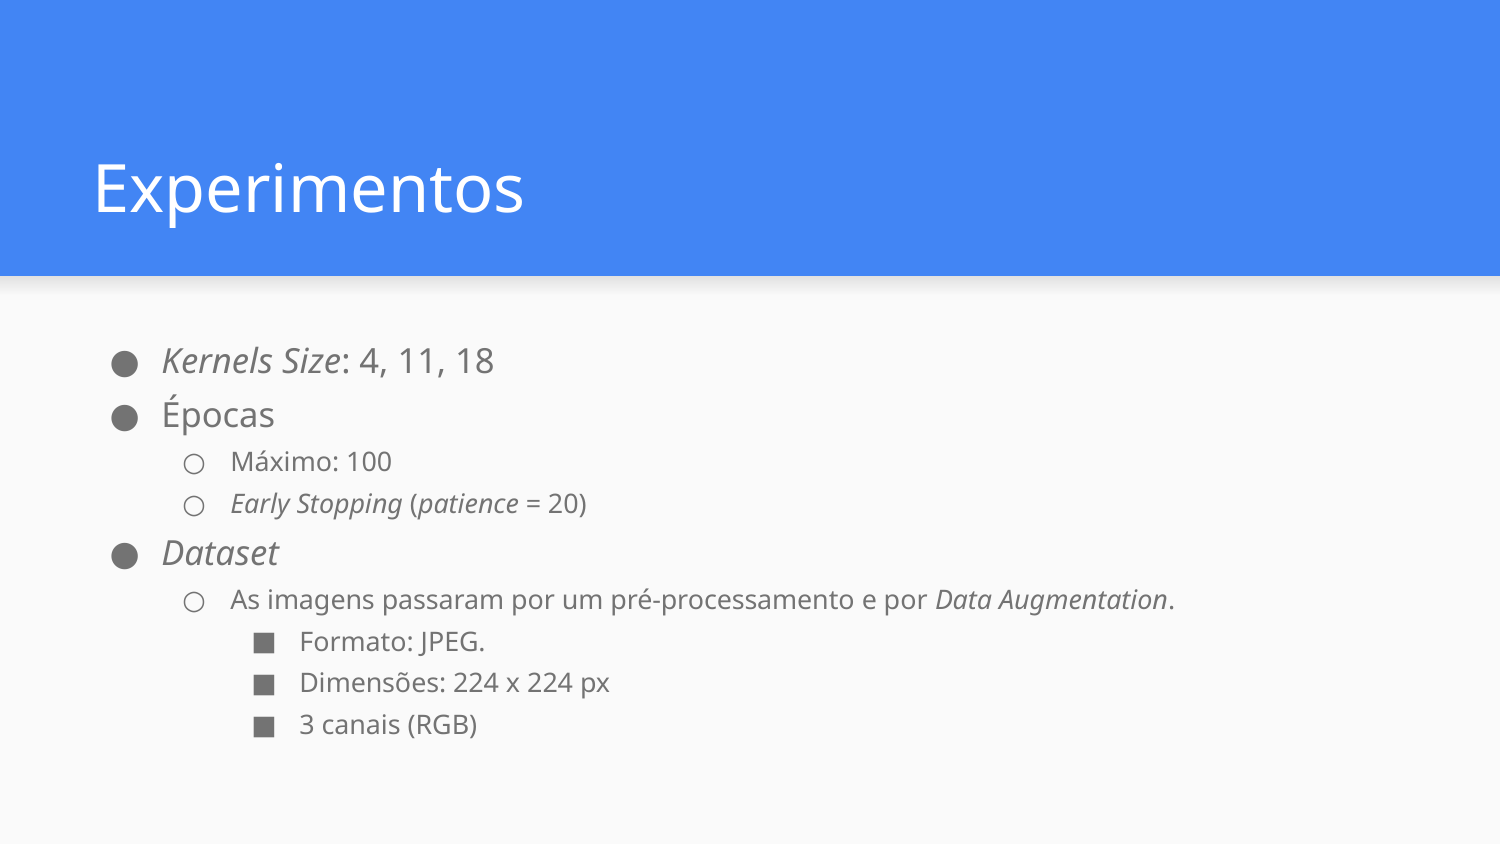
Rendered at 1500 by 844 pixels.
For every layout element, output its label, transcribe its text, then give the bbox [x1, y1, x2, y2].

list Kernels Size: 4, 11, 18 Épocas Máximo: 100 Early Stopping (patience = 20) Dataset As imagens passaram por um pré-processamento e por Data Augmentation. Formato: JPEG. Dimensões: 224 x 224 px 3 canais (RGB) [77, 314, 1427, 760]
title Experimentos [77, 121, 1427, 248]
